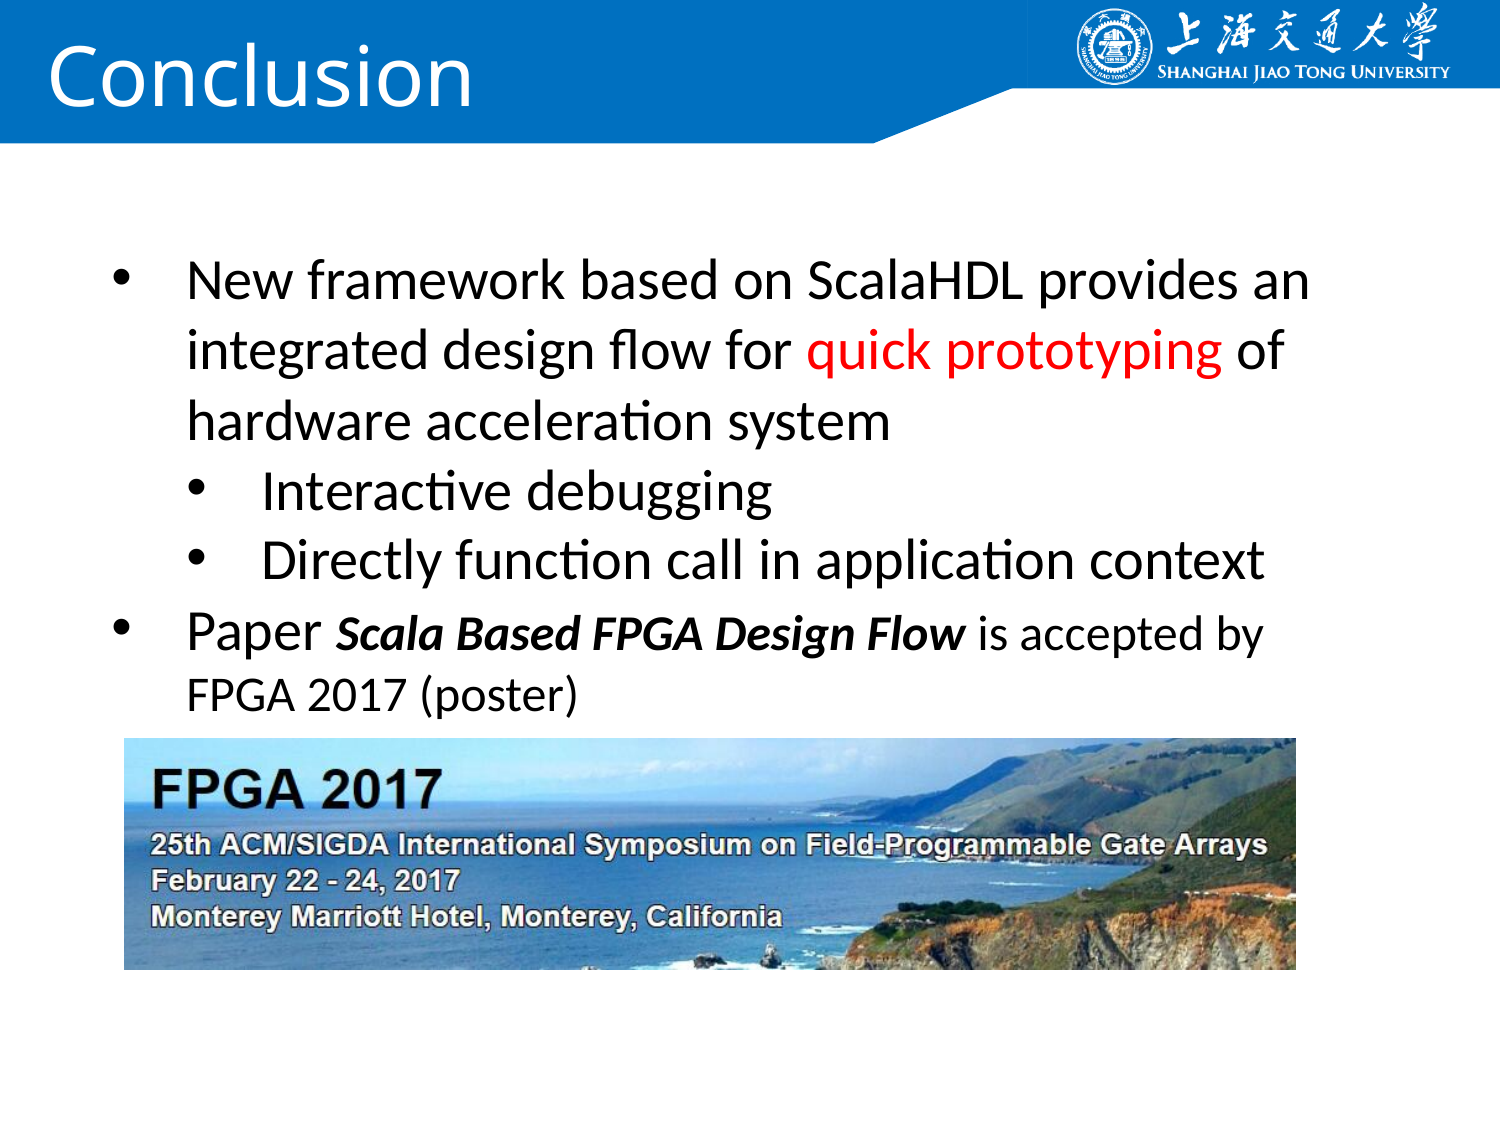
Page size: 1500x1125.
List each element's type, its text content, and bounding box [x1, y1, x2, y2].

picture [124, 738, 1296, 970]
text_box New framework based on ScalaHDL provides an integrated design flow for quick prototyping of hardware acceleration system Interactive debugging Directly function call in application context Paper Scala Based FPGA Design Flow is accepted by FPGA 2017 (poster) [96, 234, 1391, 869]
picture [1027, 0, 1500, 92]
title Conclusion [31, 8, 1060, 151]
